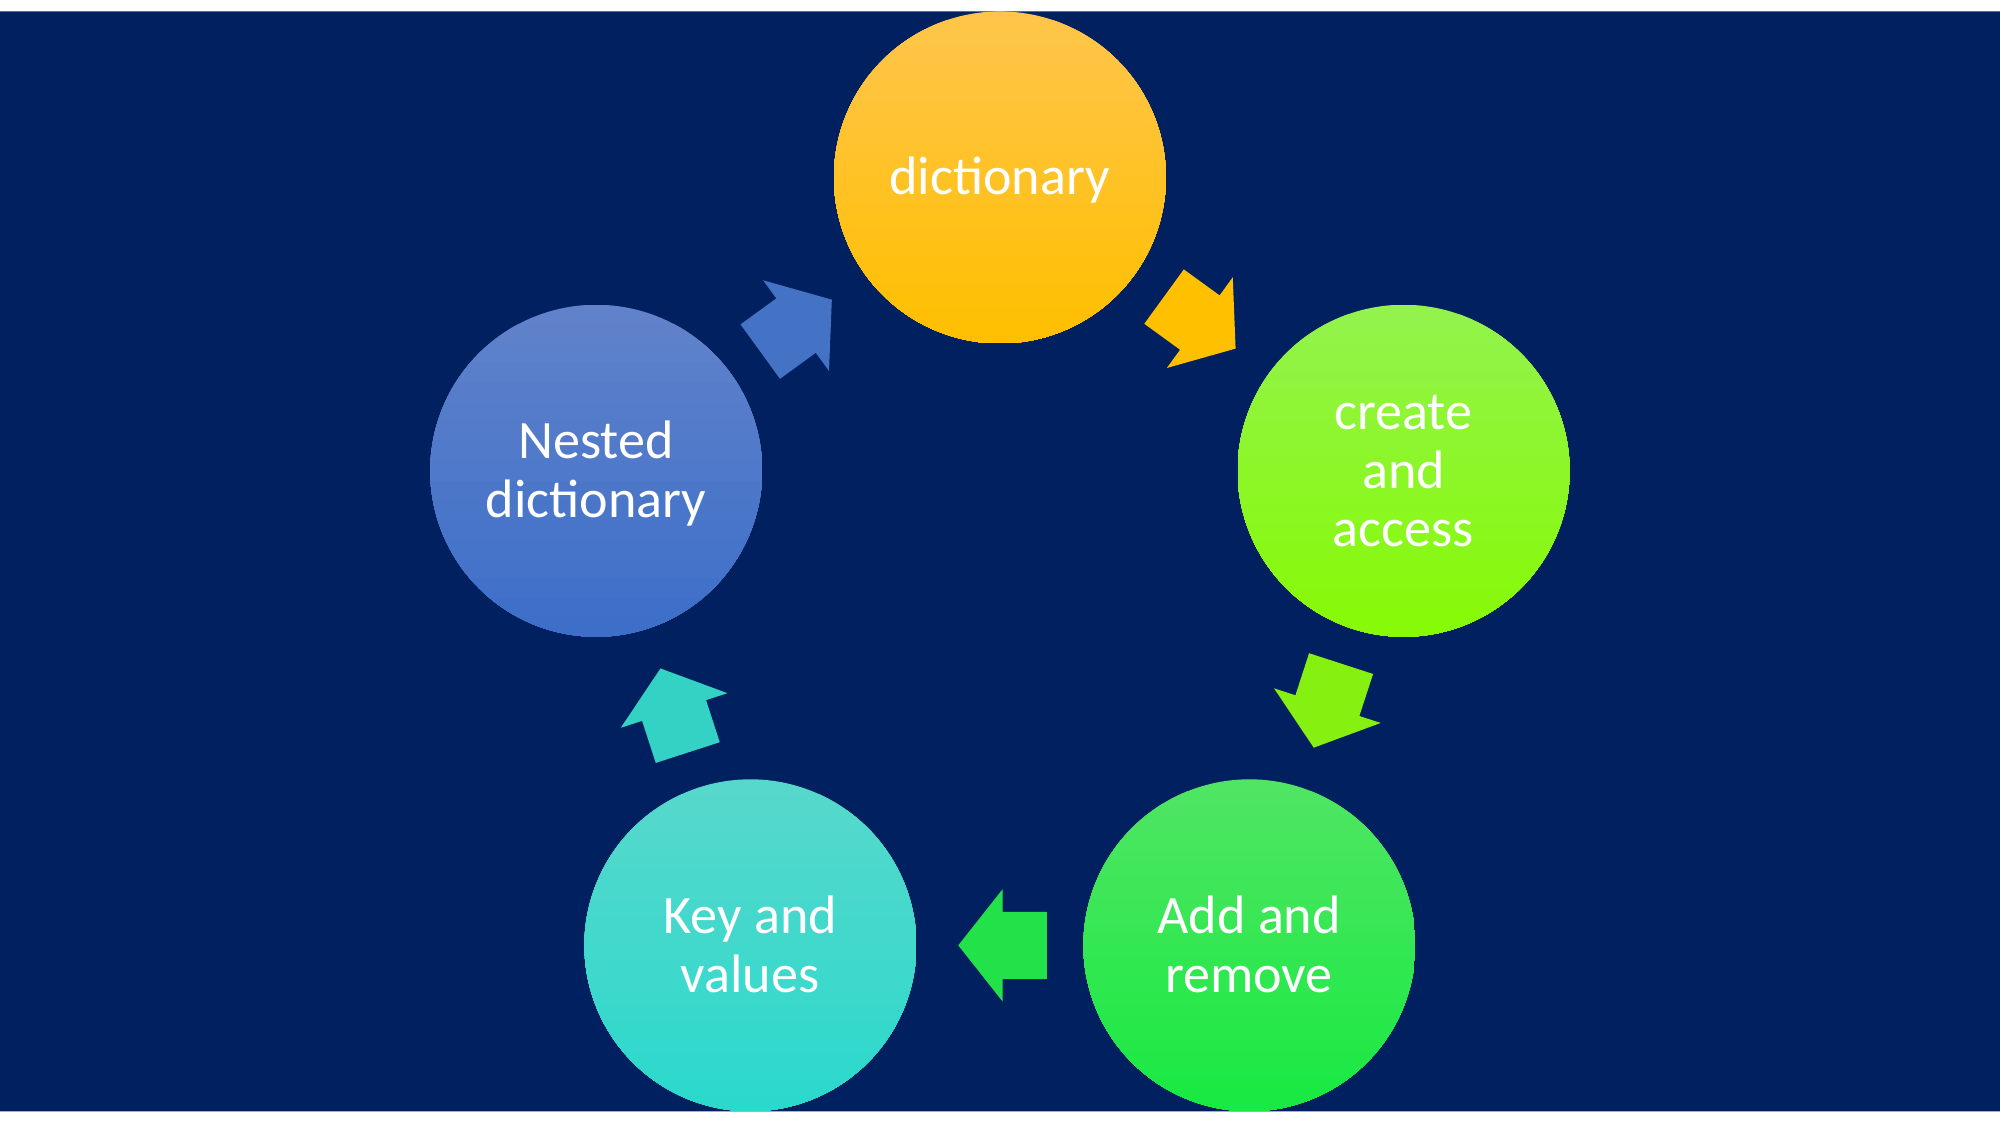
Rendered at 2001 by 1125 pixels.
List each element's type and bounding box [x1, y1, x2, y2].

text_box [0, 11, 2000, 1112]
